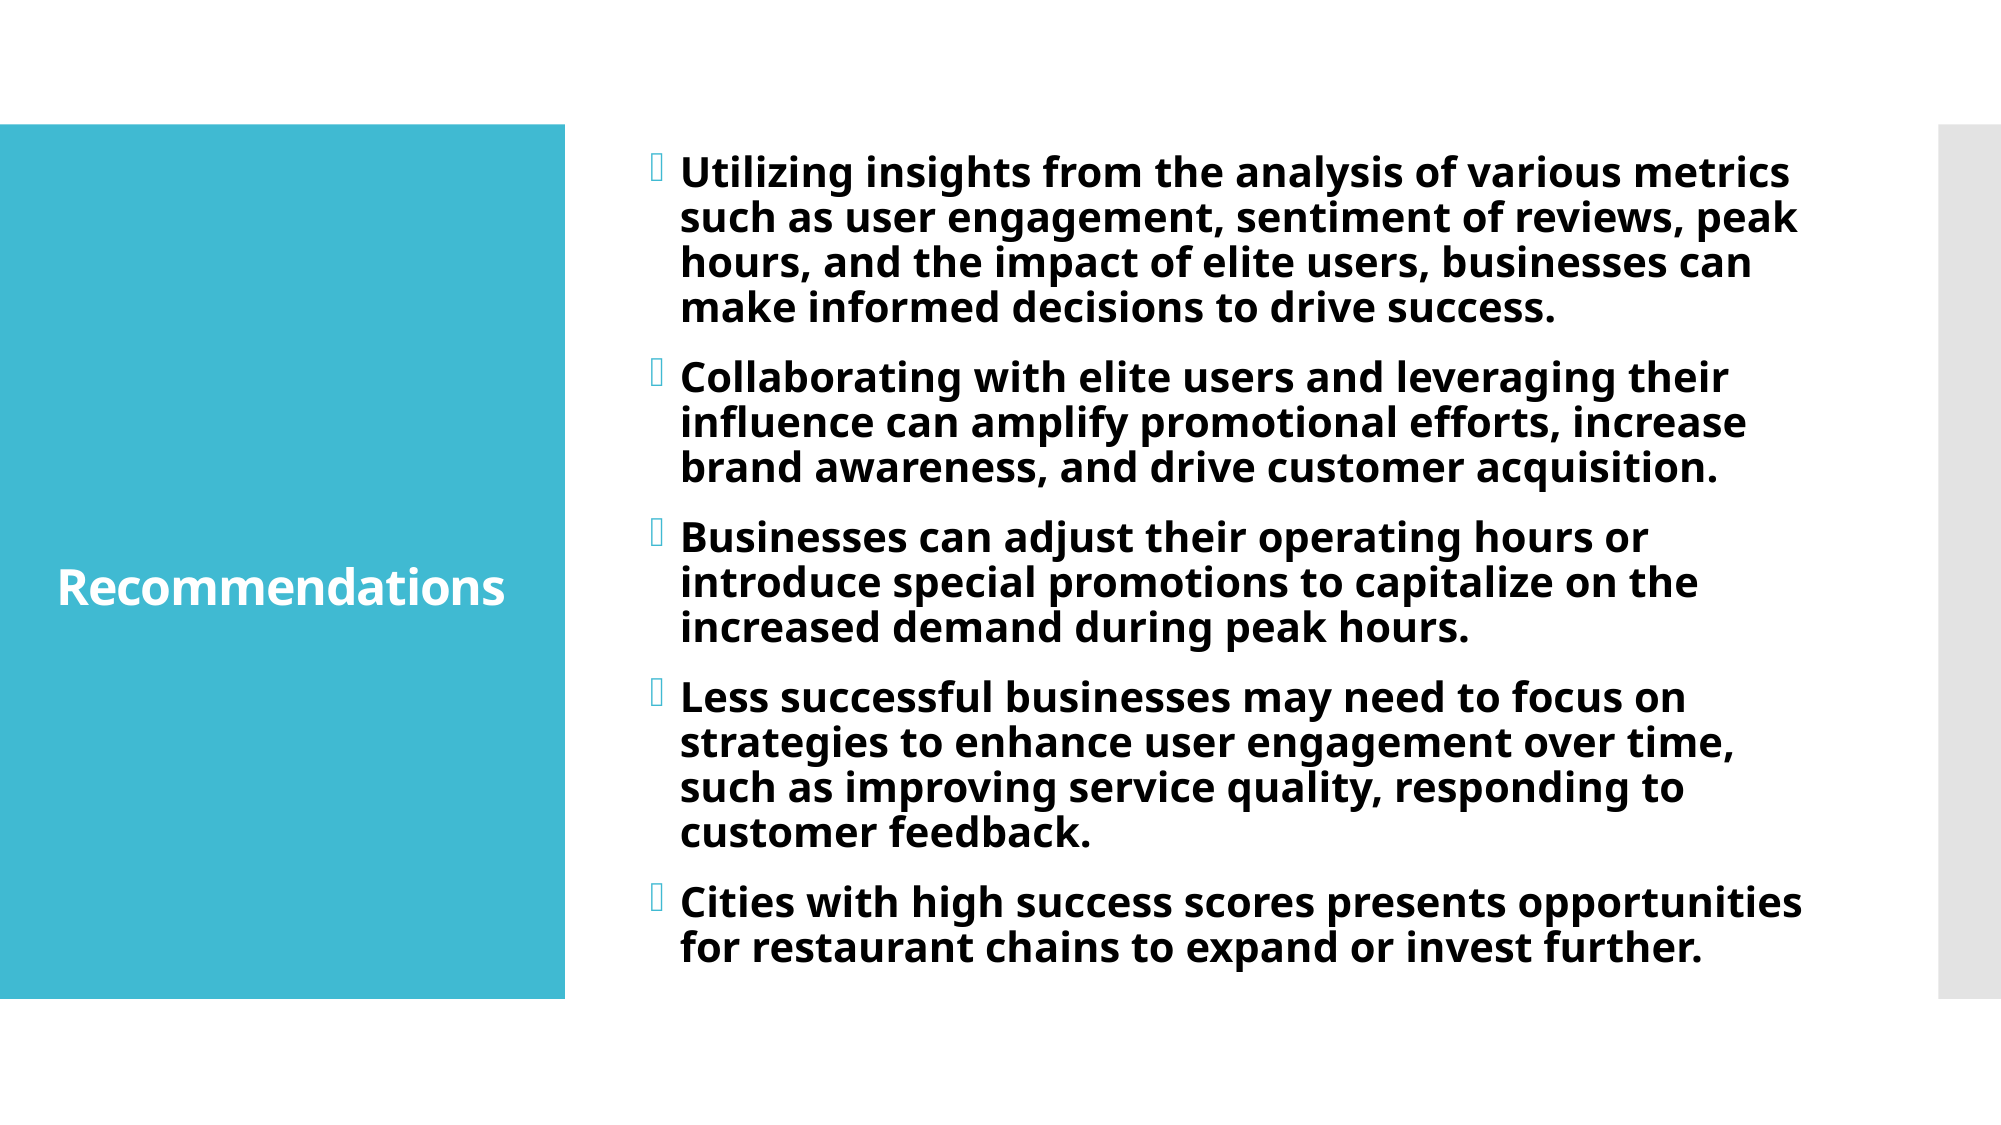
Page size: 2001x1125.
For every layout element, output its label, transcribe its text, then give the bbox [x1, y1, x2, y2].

title Recommendations [41, 184, 525, 940]
list Utilizing insights from the analysis of various metrics such as user engagement, sentiment of reviews, peak hours, and the impact of elite users, businesses can make informed decisions to drive success. Collaborating with elite users and leveraging their influence can amplify promotional efforts, increase brand awareness, and drive customer acquisition. Businesses can adjust their operating hours or introduce special promotions to capitalize on the increased demand during peak hours. Less successful businesses may need to focus on strategies to enhance user engagement over time, such as improving service quality, responding to customer feedback. Cities with high success scores presents opportunities for restaurant chains to expand or invest further. [634, 141, 1835, 982]
